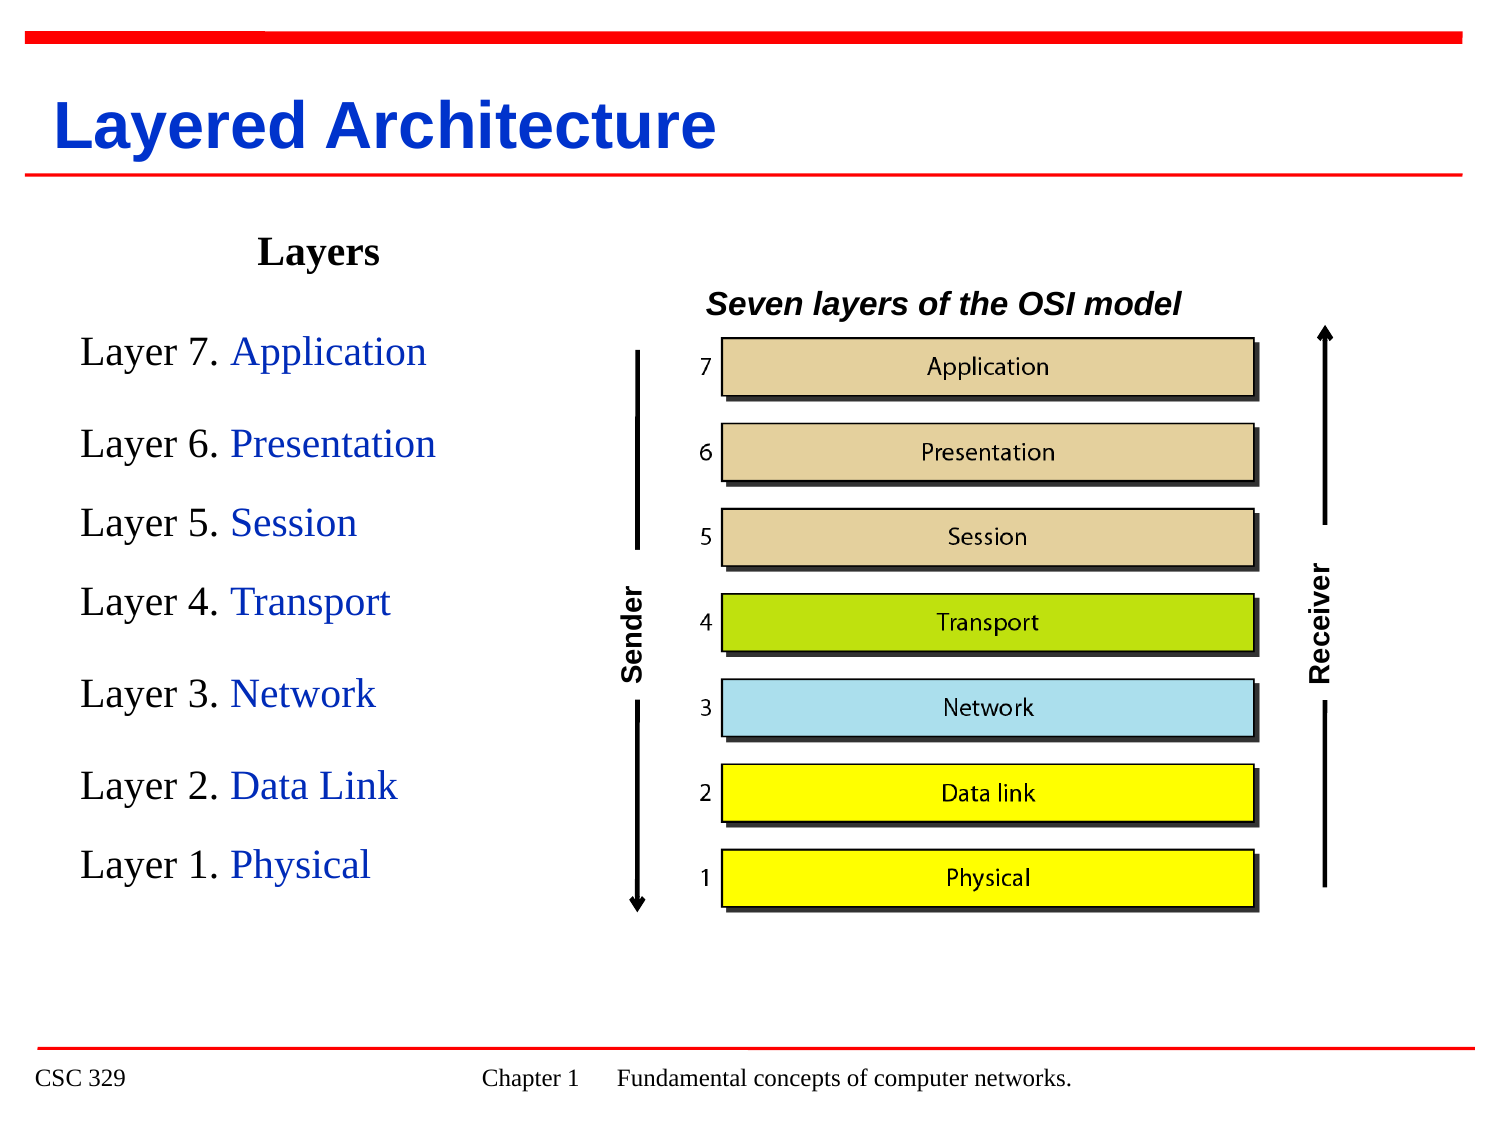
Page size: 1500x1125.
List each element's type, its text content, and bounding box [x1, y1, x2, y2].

table_cell Layer 7. Application [75, 296, 563, 400]
text_box Layered Architecture [38, 74, 733, 170]
text_box Sender [605, 641, 655, 700]
table_cell Layer 3. Network [75, 637, 563, 742]
text_box Receiver [1292, 616, 1343, 700]
text_box Sender [605, 549, 655, 629]
table_cell Layer 6. Presentation [75, 400, 563, 479]
text_box Seven layers of the OSI model [691, 274, 1198, 330]
table_cell Layer 2. Data Link [75, 742, 563, 821]
table_cell Layer 5. Session [75, 479, 563, 558]
text_box Receiver [1292, 525, 1343, 604]
table_header Layers [75, 200, 563, 296]
picture [699, 337, 1261, 913]
table_cell Layer 4. Transport [75, 558, 563, 637]
table_cell Layer 1. Physical [75, 821, 563, 900]
